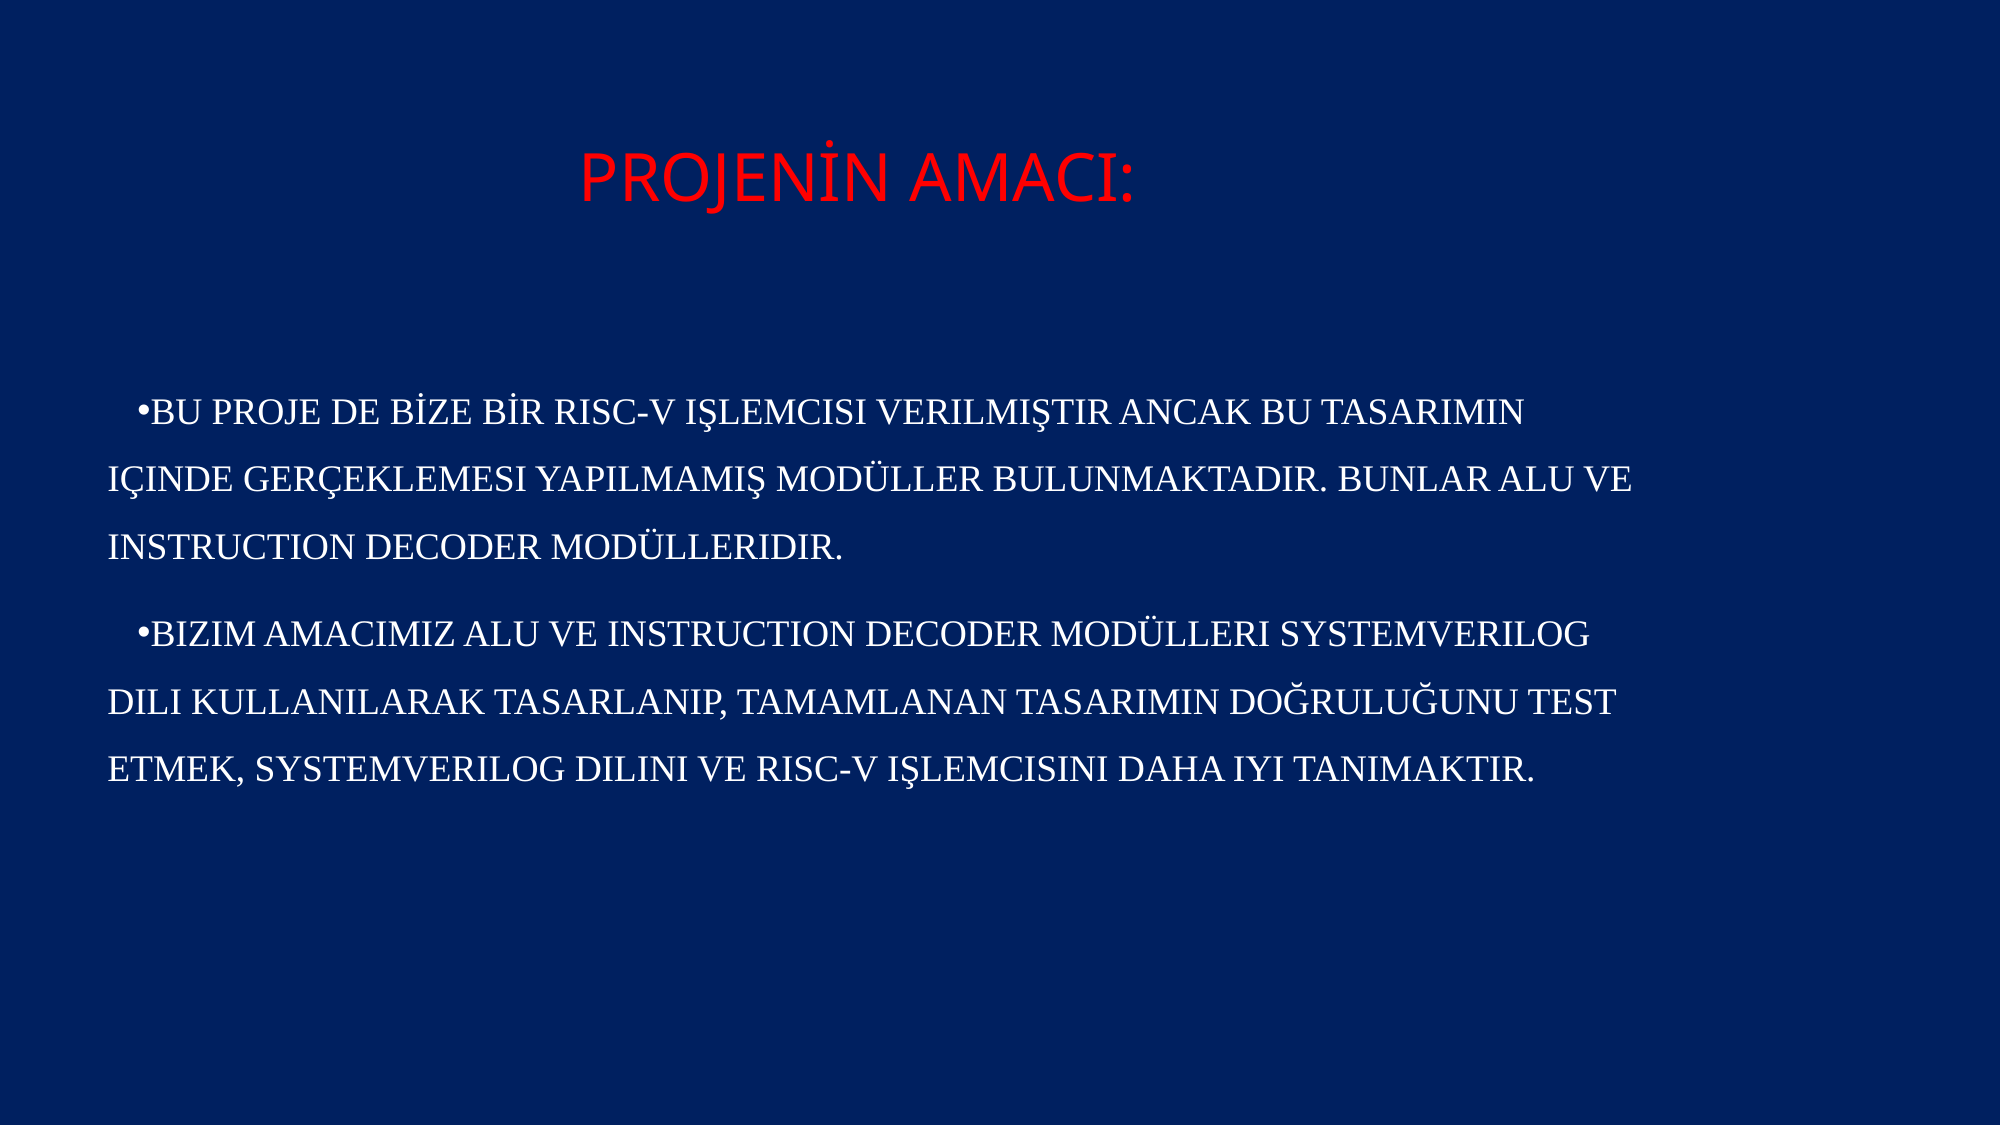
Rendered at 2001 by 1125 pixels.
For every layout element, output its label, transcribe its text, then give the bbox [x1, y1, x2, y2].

list Bu proje de bize bir RISC-V işlemcisi verilmiştir ancak bu tasarımın içinde gerçeklemesi yapılmamış modüller bulunmaktadır. Bunlar ALU ve Instruction Decoder modülleridir. Bizim amacımız Alu ve Instruction Decoder modülleri SystemVerilog dili kullanılarak tasarlanıp, tamamlanan tasarımın doğruluğunu test etmek, SystemVerilog dilini ve RISC-V işlemcisini daha iyi tanımaktır. [45, 288, 1671, 865]
title PROJENİN amacı: [45, 82, 1671, 268]
